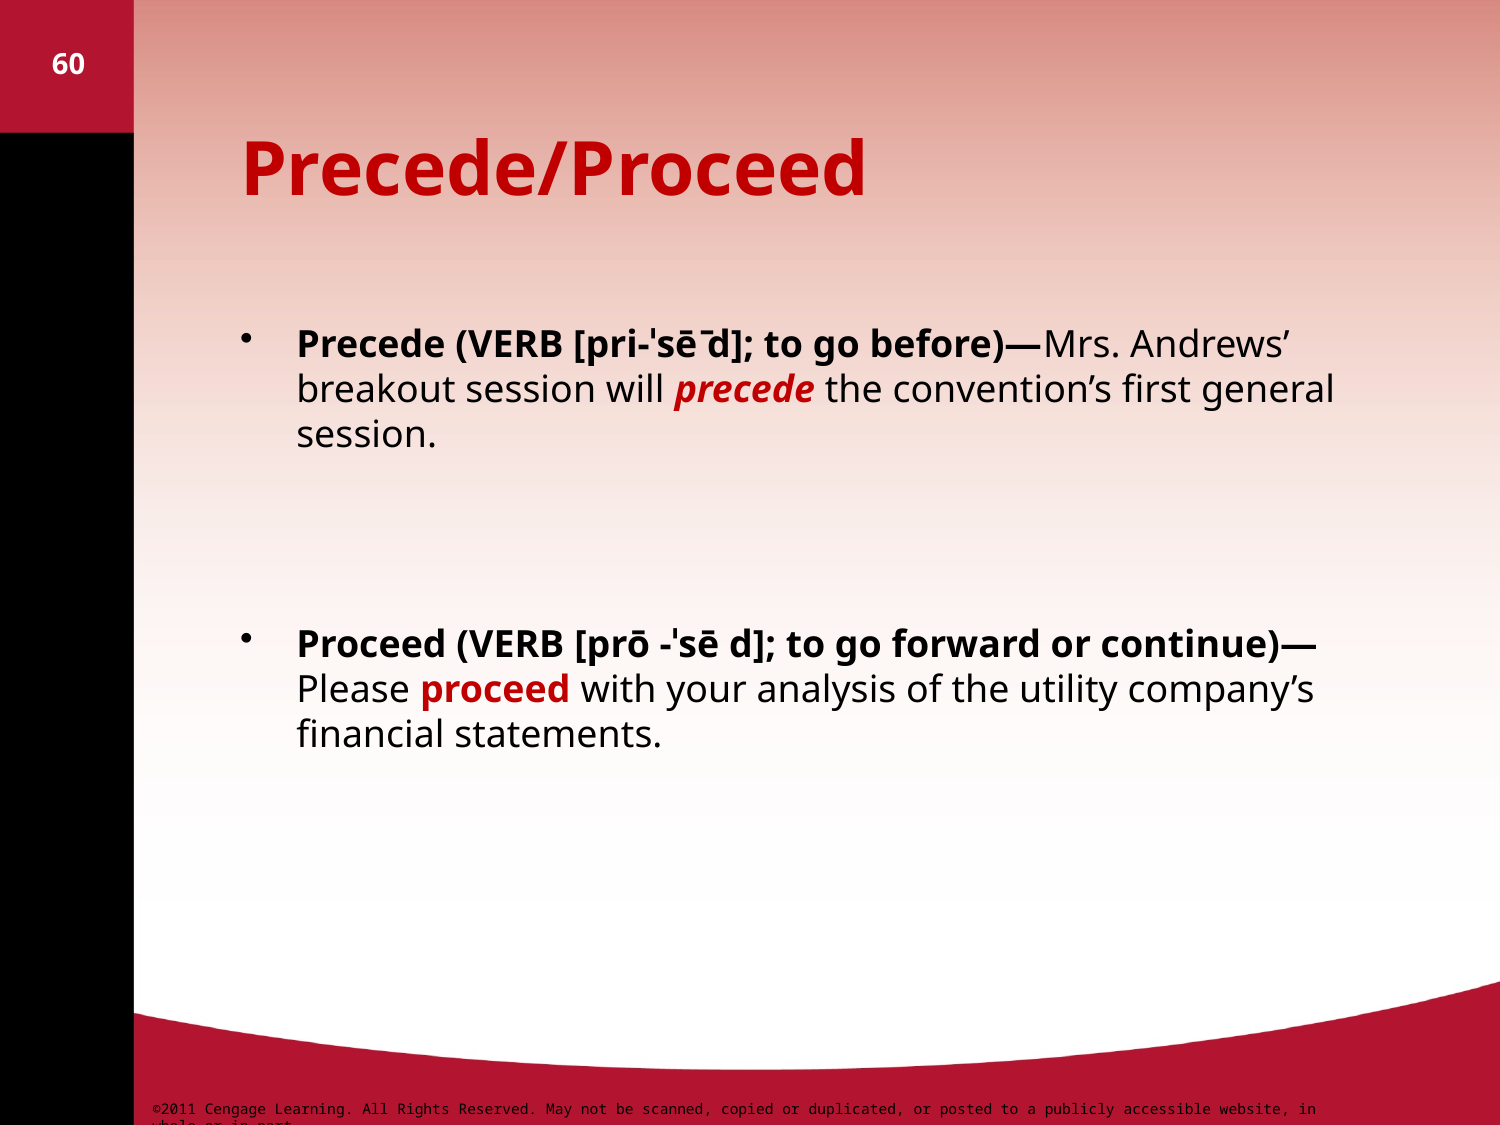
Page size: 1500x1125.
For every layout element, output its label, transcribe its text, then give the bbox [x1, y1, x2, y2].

title Precede/Proceed [224, 112, 1438, 263]
picture [0, 0, 1500, 1125]
slide_number 60 [0, 37, 138, 101]
list Precede (VERB [pri-ˈsē ̄d]; to go before)—Mrs. Andrews’ breakout session will precede the convention’s first general session. Proceed (VERB [prō -ˈsē d]; to go forward or continue)—Please proceed with your analysis of the utility company’s financial statements. [224, 312, 1388, 1001]
